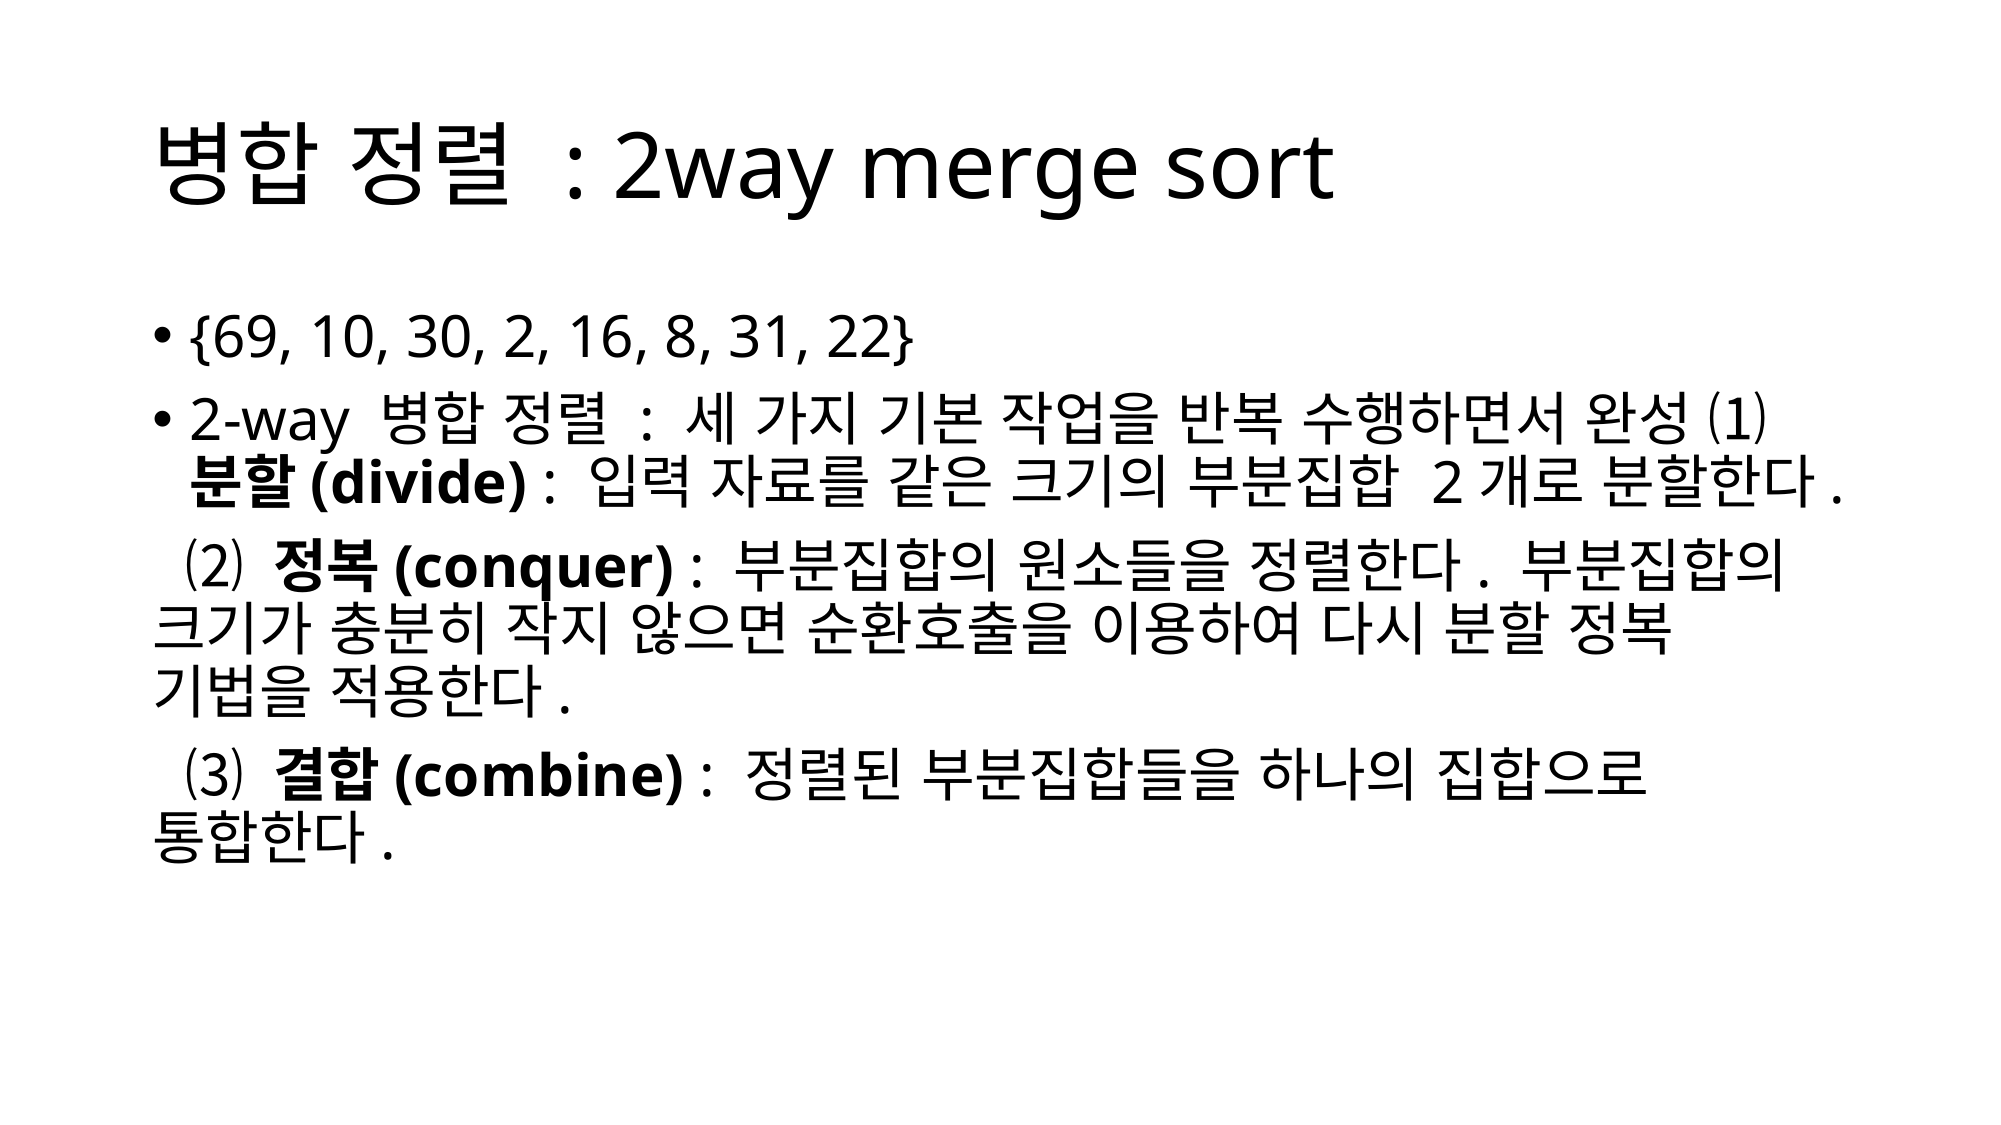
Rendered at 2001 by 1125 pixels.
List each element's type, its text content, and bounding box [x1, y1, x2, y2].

title 병합 정렬 : 2way merge sort [137, 59, 1863, 278]
list {69, 10, 30, 2, 16, 8, 31, 22} 2-way 병합 정렬 : 세 가지 기본 작업을 반복 수행하면서 완성 ⑴ 분할(divide) : 입력 자료를 같은 크기의 부분집합 2개로 분할한다. ⑵ 정복(conquer) : 부분집합의 원소들을 정렬한다. 부분집합의 크기가 충분히 작지 않으면 순환호출을 이용하여 다시 분할 정복 기법을 적용한다. ⑶ 결합(combine) : 정렬된 부분집합들을 하나의 집합으로 통합한다. [137, 299, 1863, 1014]
